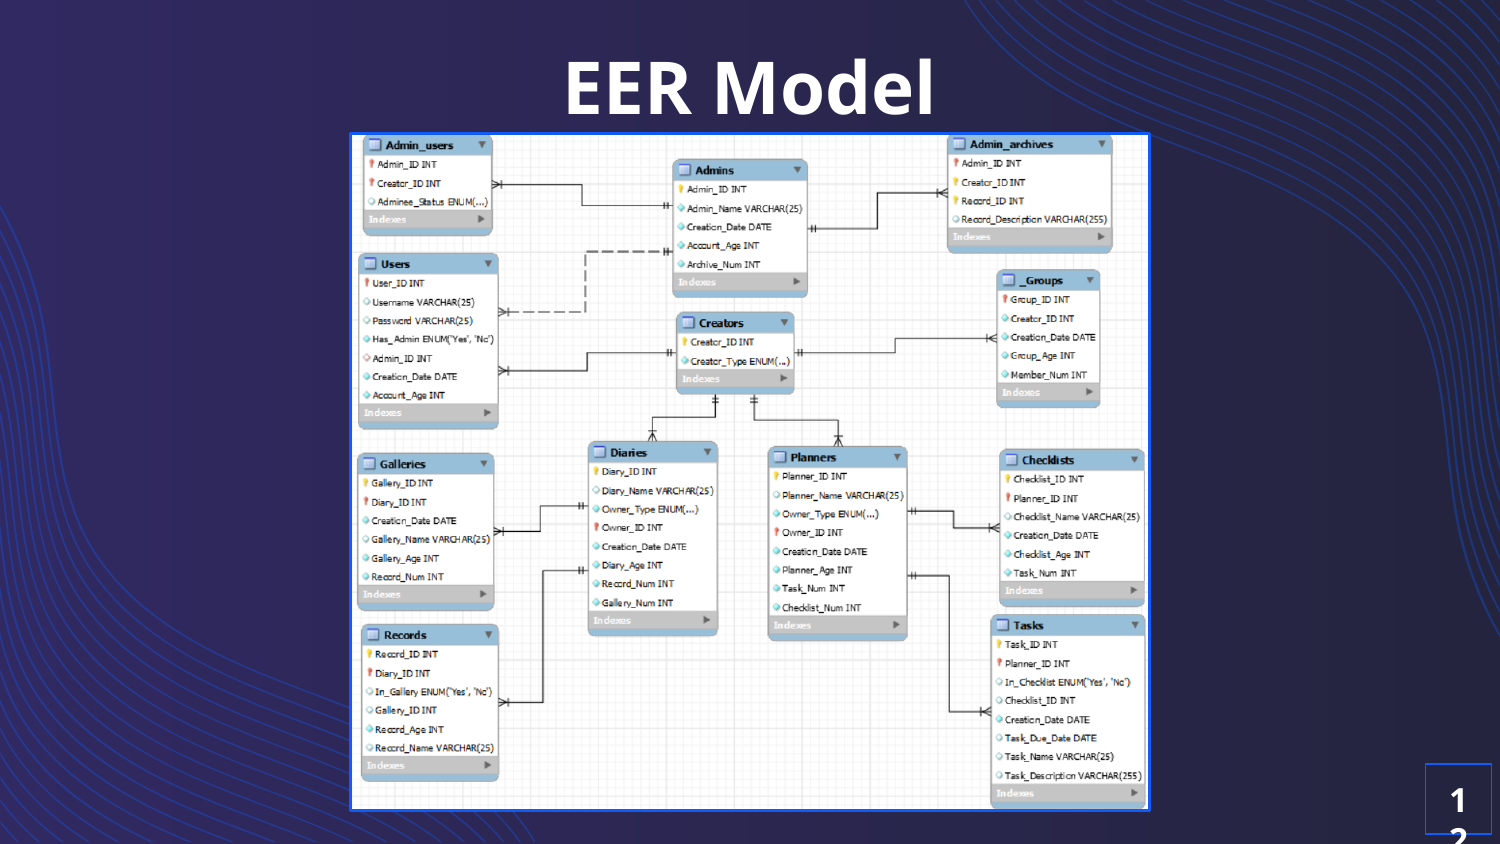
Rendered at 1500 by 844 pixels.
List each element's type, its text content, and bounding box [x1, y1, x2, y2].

picture [351, 134, 1149, 810]
title 12 [1425, 763, 1492, 834]
title EER Model [118, 26, 1382, 121]
